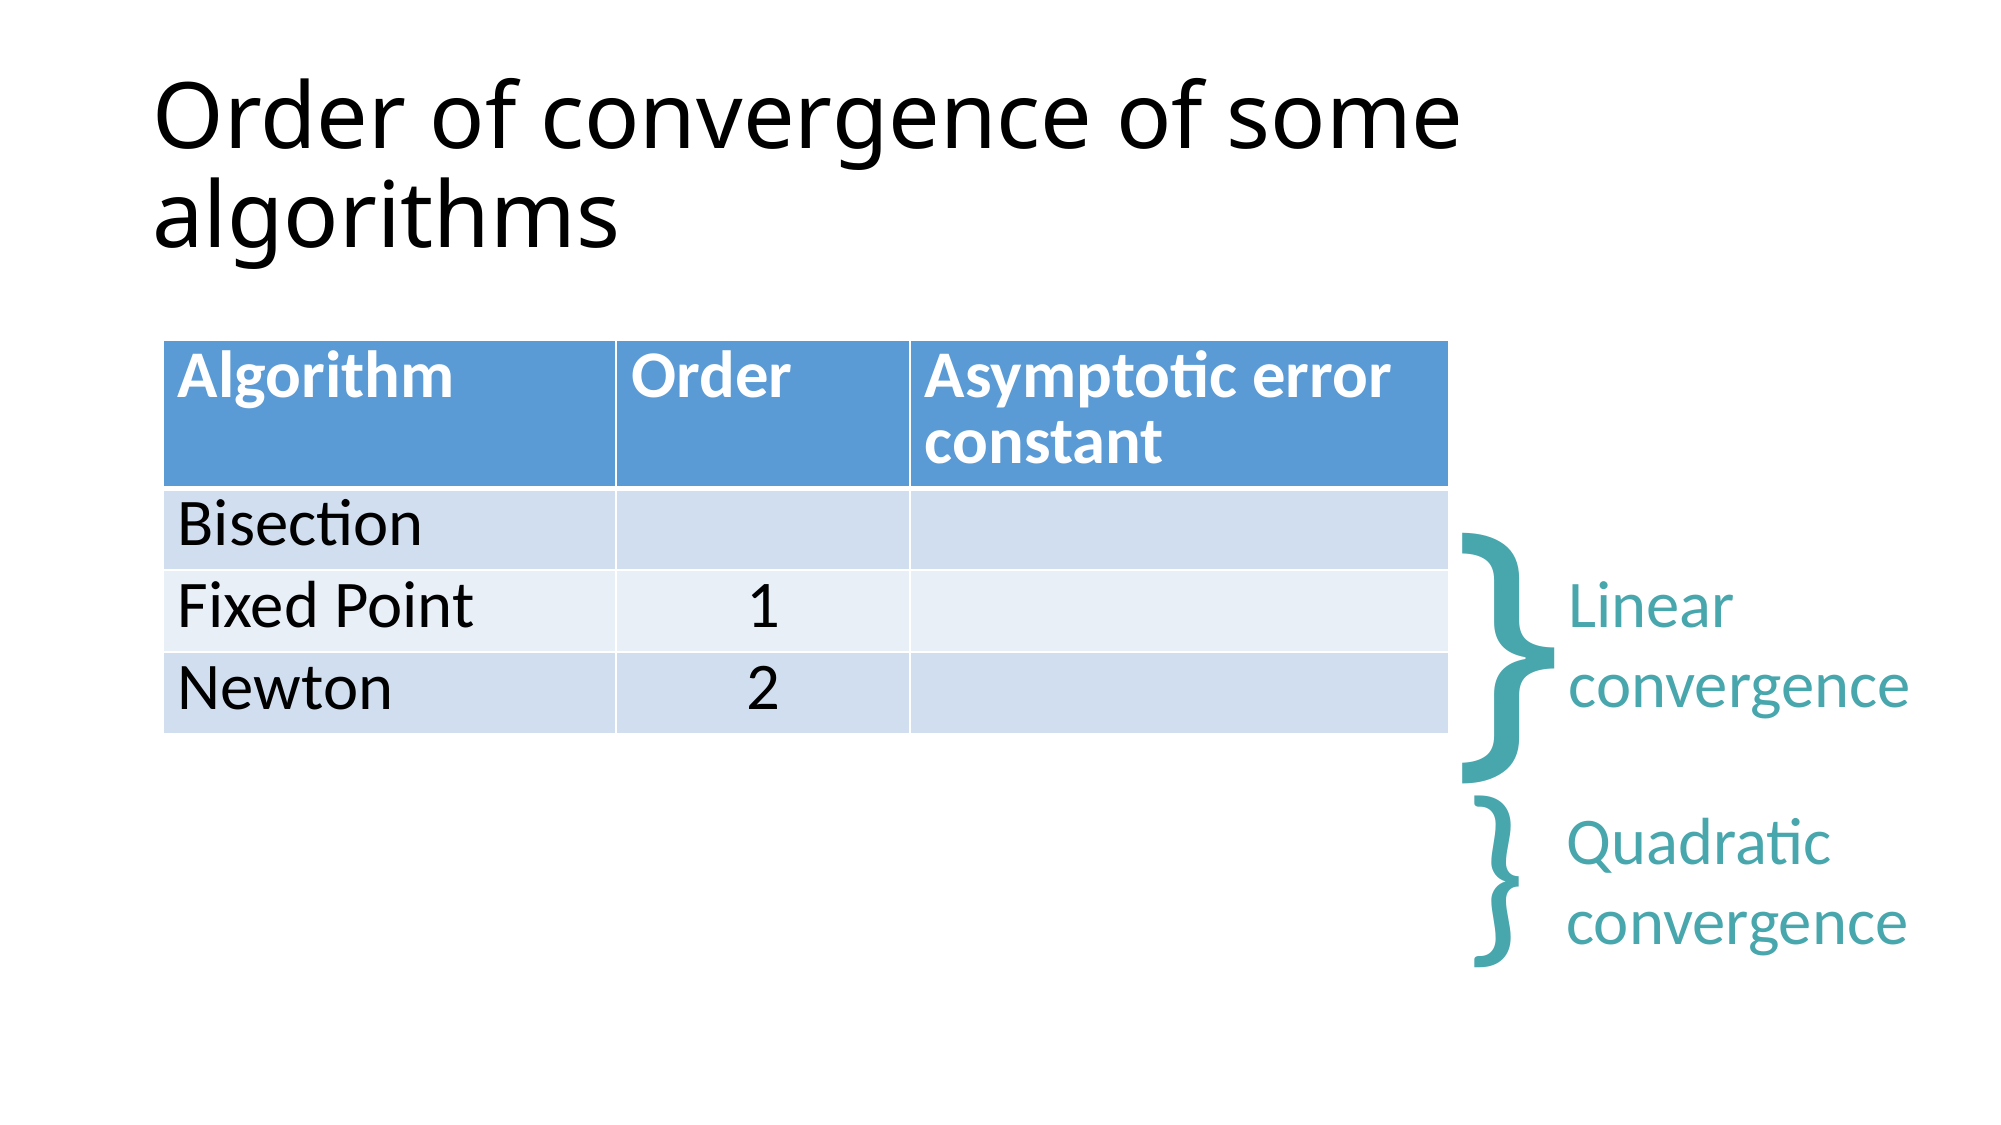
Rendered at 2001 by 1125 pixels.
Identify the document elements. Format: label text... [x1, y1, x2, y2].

text_box } [1439, 444, 1574, 804]
text_box Quadratic convergence [1583, 790, 1965, 966]
text_box } [1448, 732, 1583, 988]
title Order of convergence of some algorithms [137, 59, 1863, 278]
text_box Linear convergence [1553, 553, 1963, 729]
